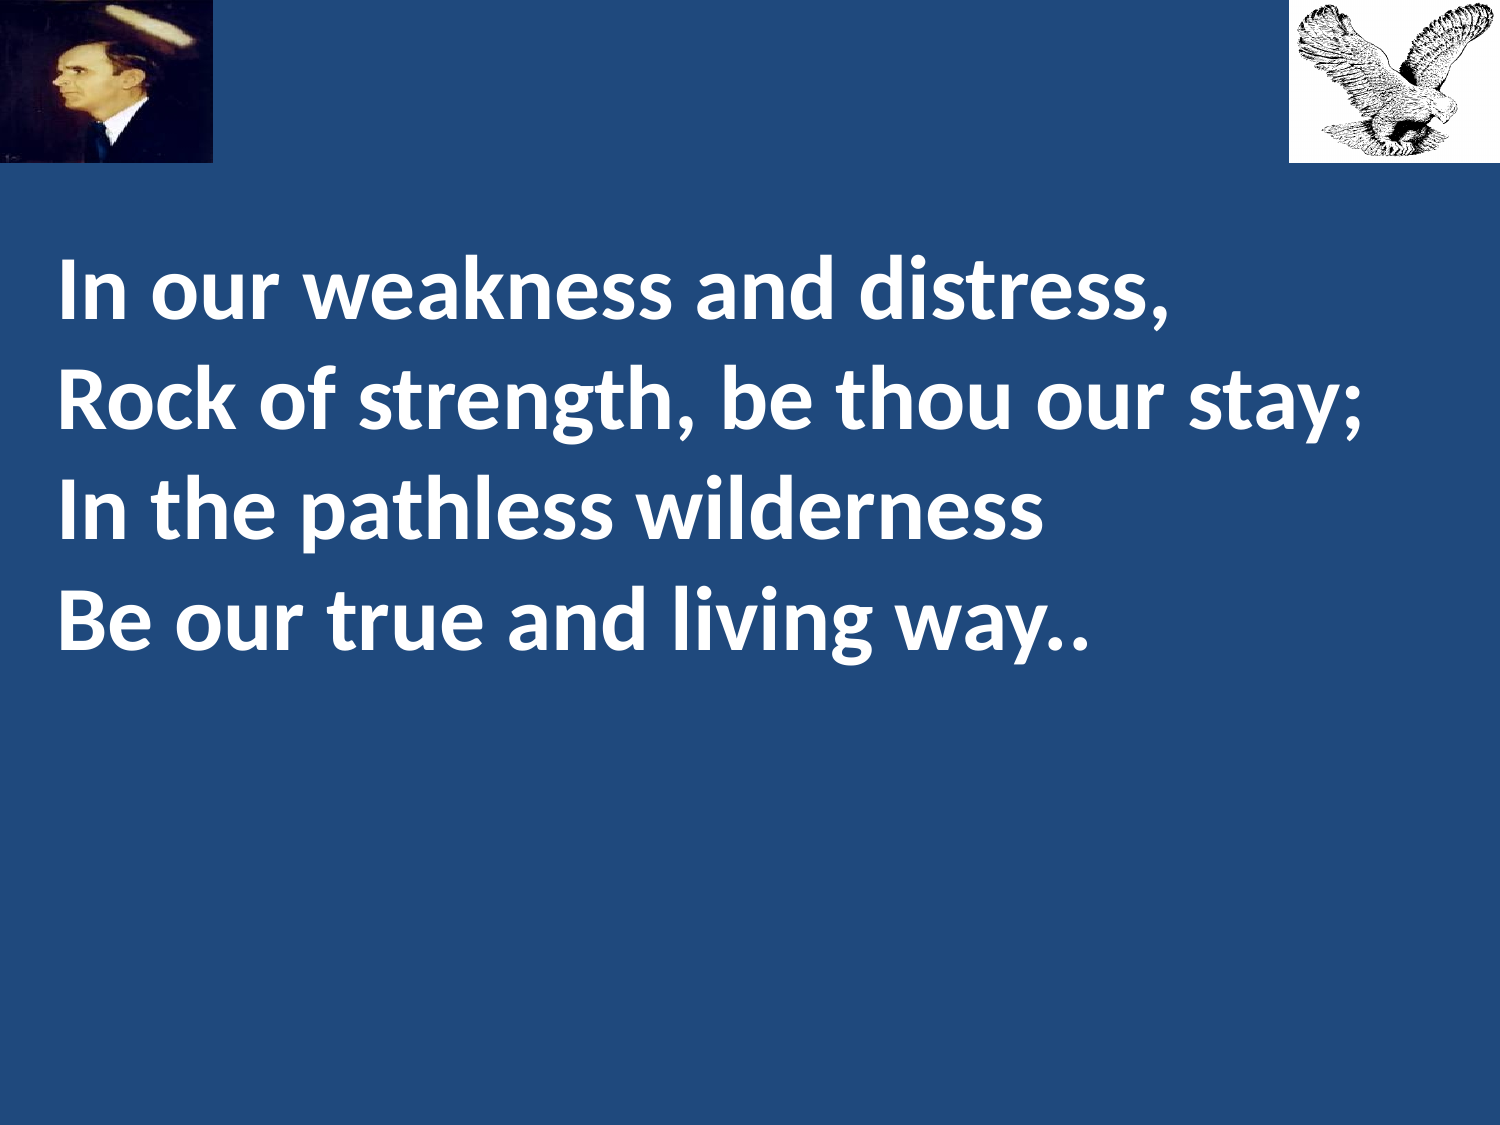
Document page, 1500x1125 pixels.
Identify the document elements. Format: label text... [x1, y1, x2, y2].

picture [0, 0, 213, 163]
list In our weakness and distress, Rock of strength, be thou our stay; In the pathless wilderness Be our true and living way.. [41, 243, 1392, 986]
picture [1288, 0, 1500, 163]
